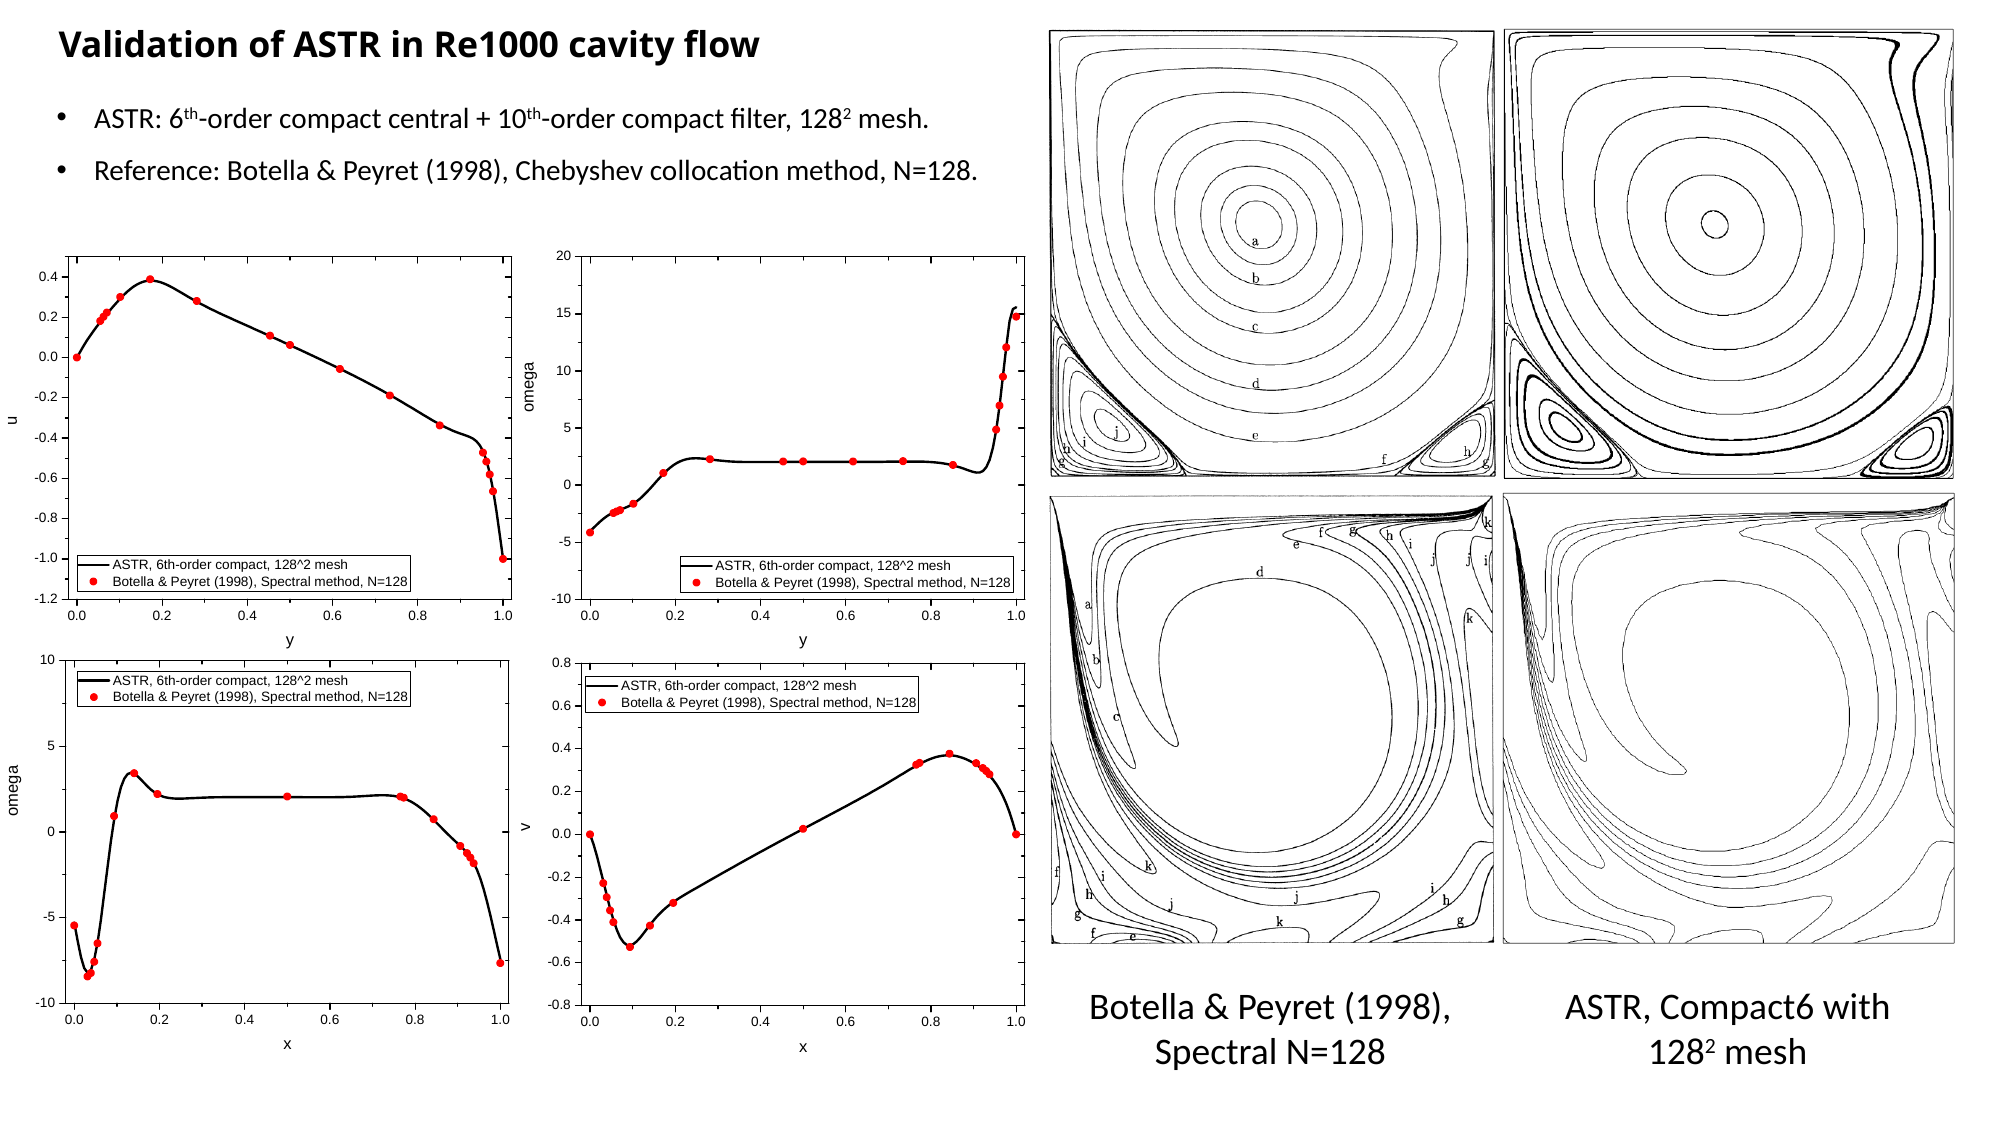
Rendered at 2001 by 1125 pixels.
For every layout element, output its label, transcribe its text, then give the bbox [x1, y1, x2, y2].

title Validation of ASTR in Re1000 cavity flow [43, 18, 953, 73]
picture [1047, 489, 1958, 947]
list ASTR: 6th-order compact central + 10th-order compact filter, 1282 mesh. Reference: Botella & Peyret (1998), Chebyshev collocation method, N=128. [41, 95, 1000, 200]
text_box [0, 652, 531, 1059]
picture [1041, 22, 1957, 481]
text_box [515, 248, 1047, 654]
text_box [515, 654, 1047, 1062]
text_box ASTR, Compact6 with 1282 mesh [1519, 974, 1937, 1080]
text_box Botella & Peyret (1998), Spectral N=128 [1041, 974, 1499, 1080]
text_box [2, 248, 515, 652]
